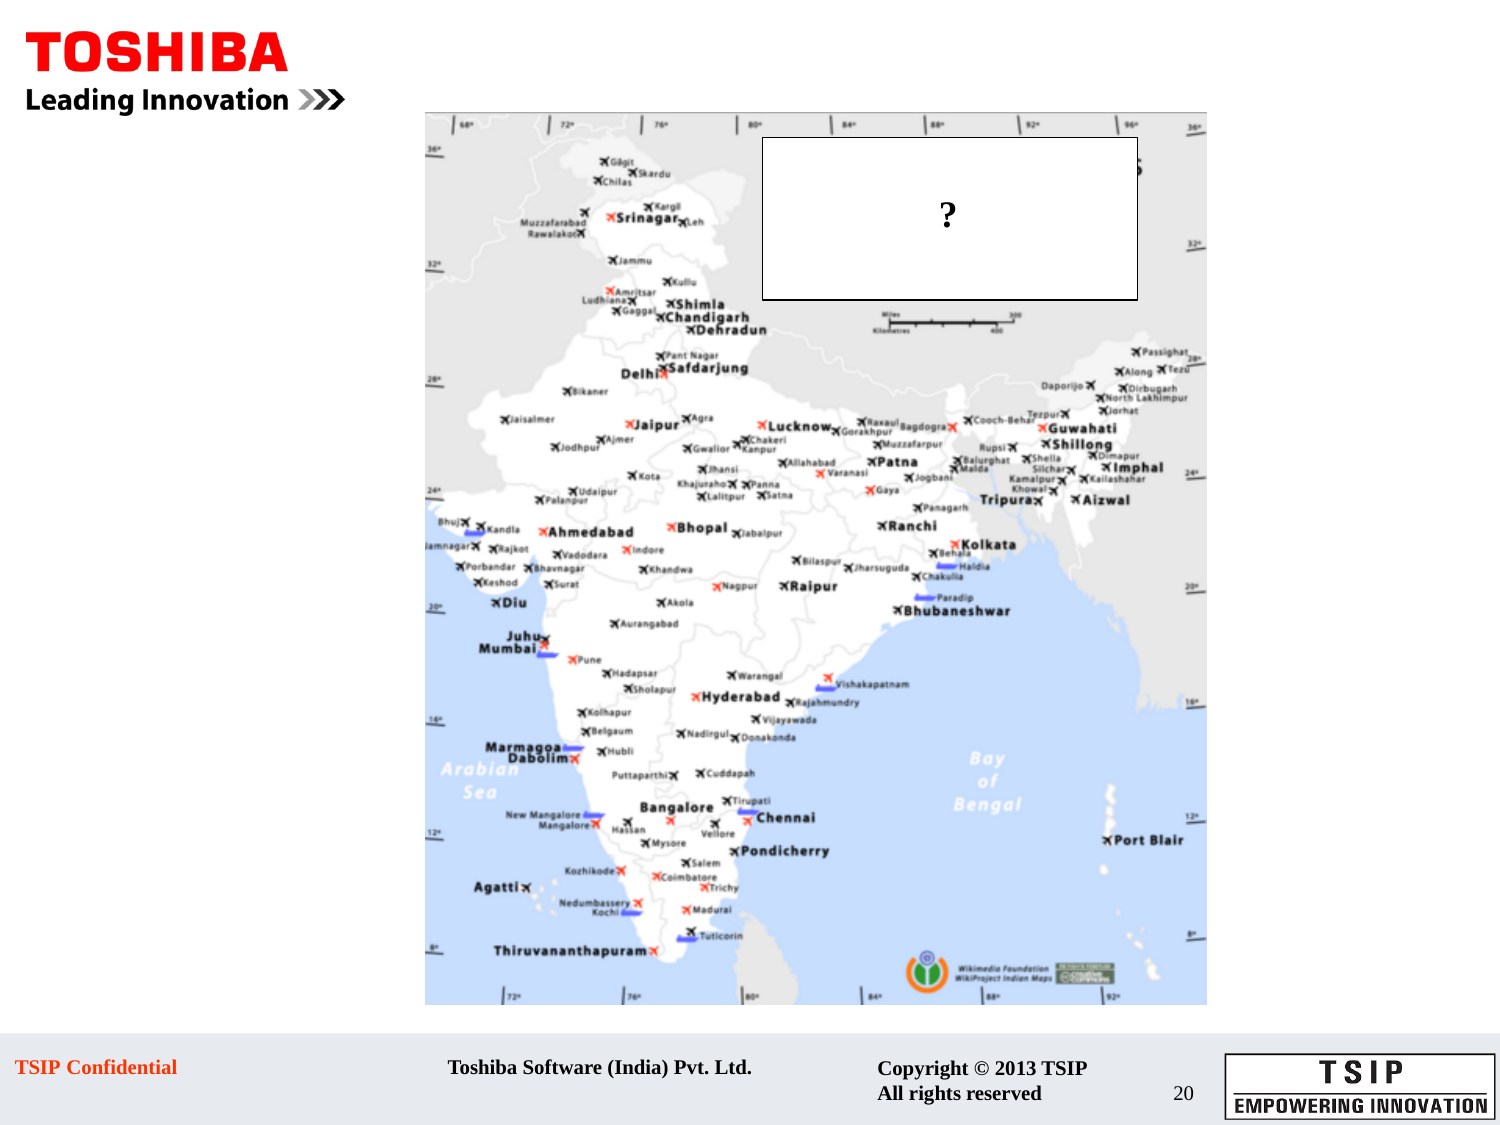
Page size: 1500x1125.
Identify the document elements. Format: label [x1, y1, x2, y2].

picture [1224, 1053, 1496, 1120]
picture [26, 31, 345, 116]
picture [424, 112, 1207, 1005]
